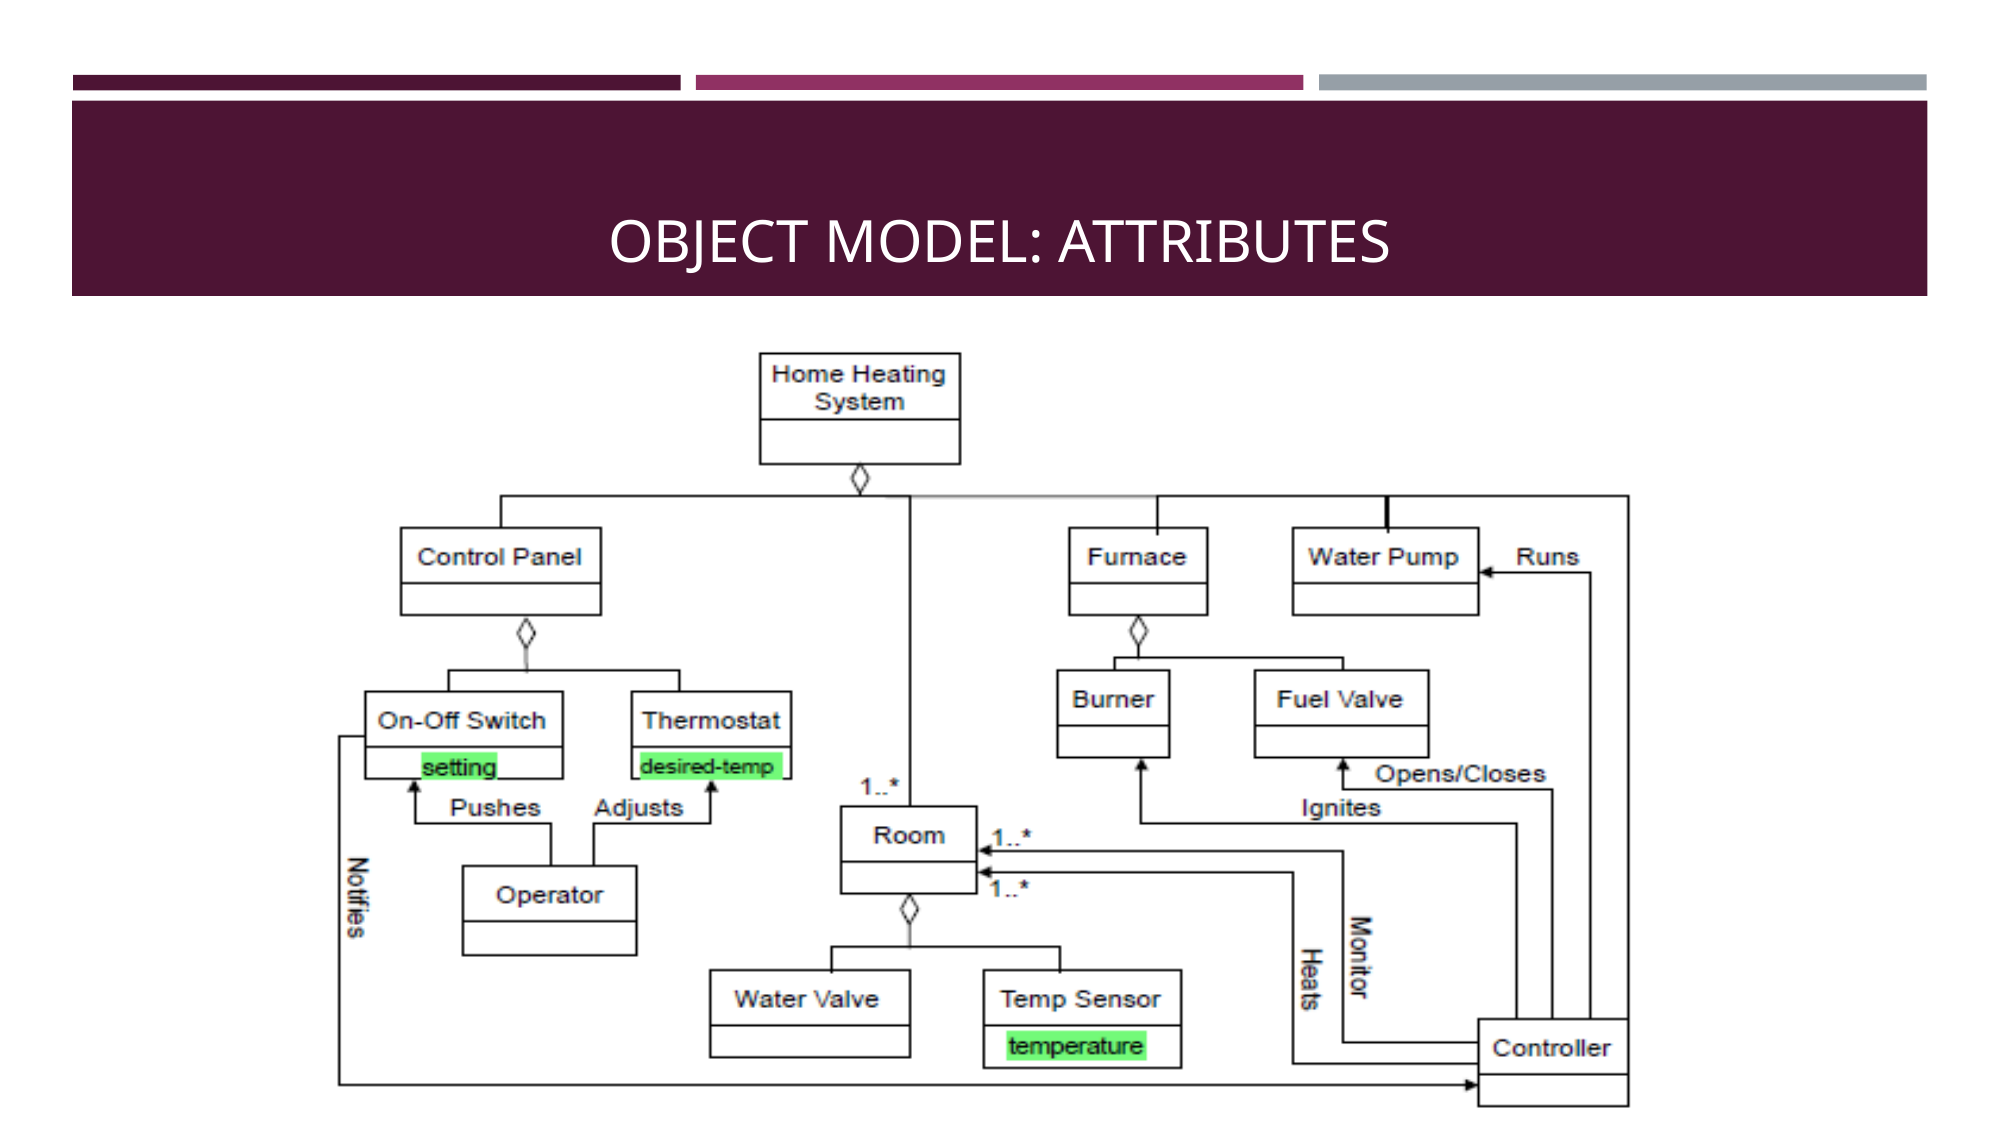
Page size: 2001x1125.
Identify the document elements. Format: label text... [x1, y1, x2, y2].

title OBJECT MODEL: ATTRIBUTES [95, 115, 1905, 282]
picture [314, 342, 1686, 1125]
